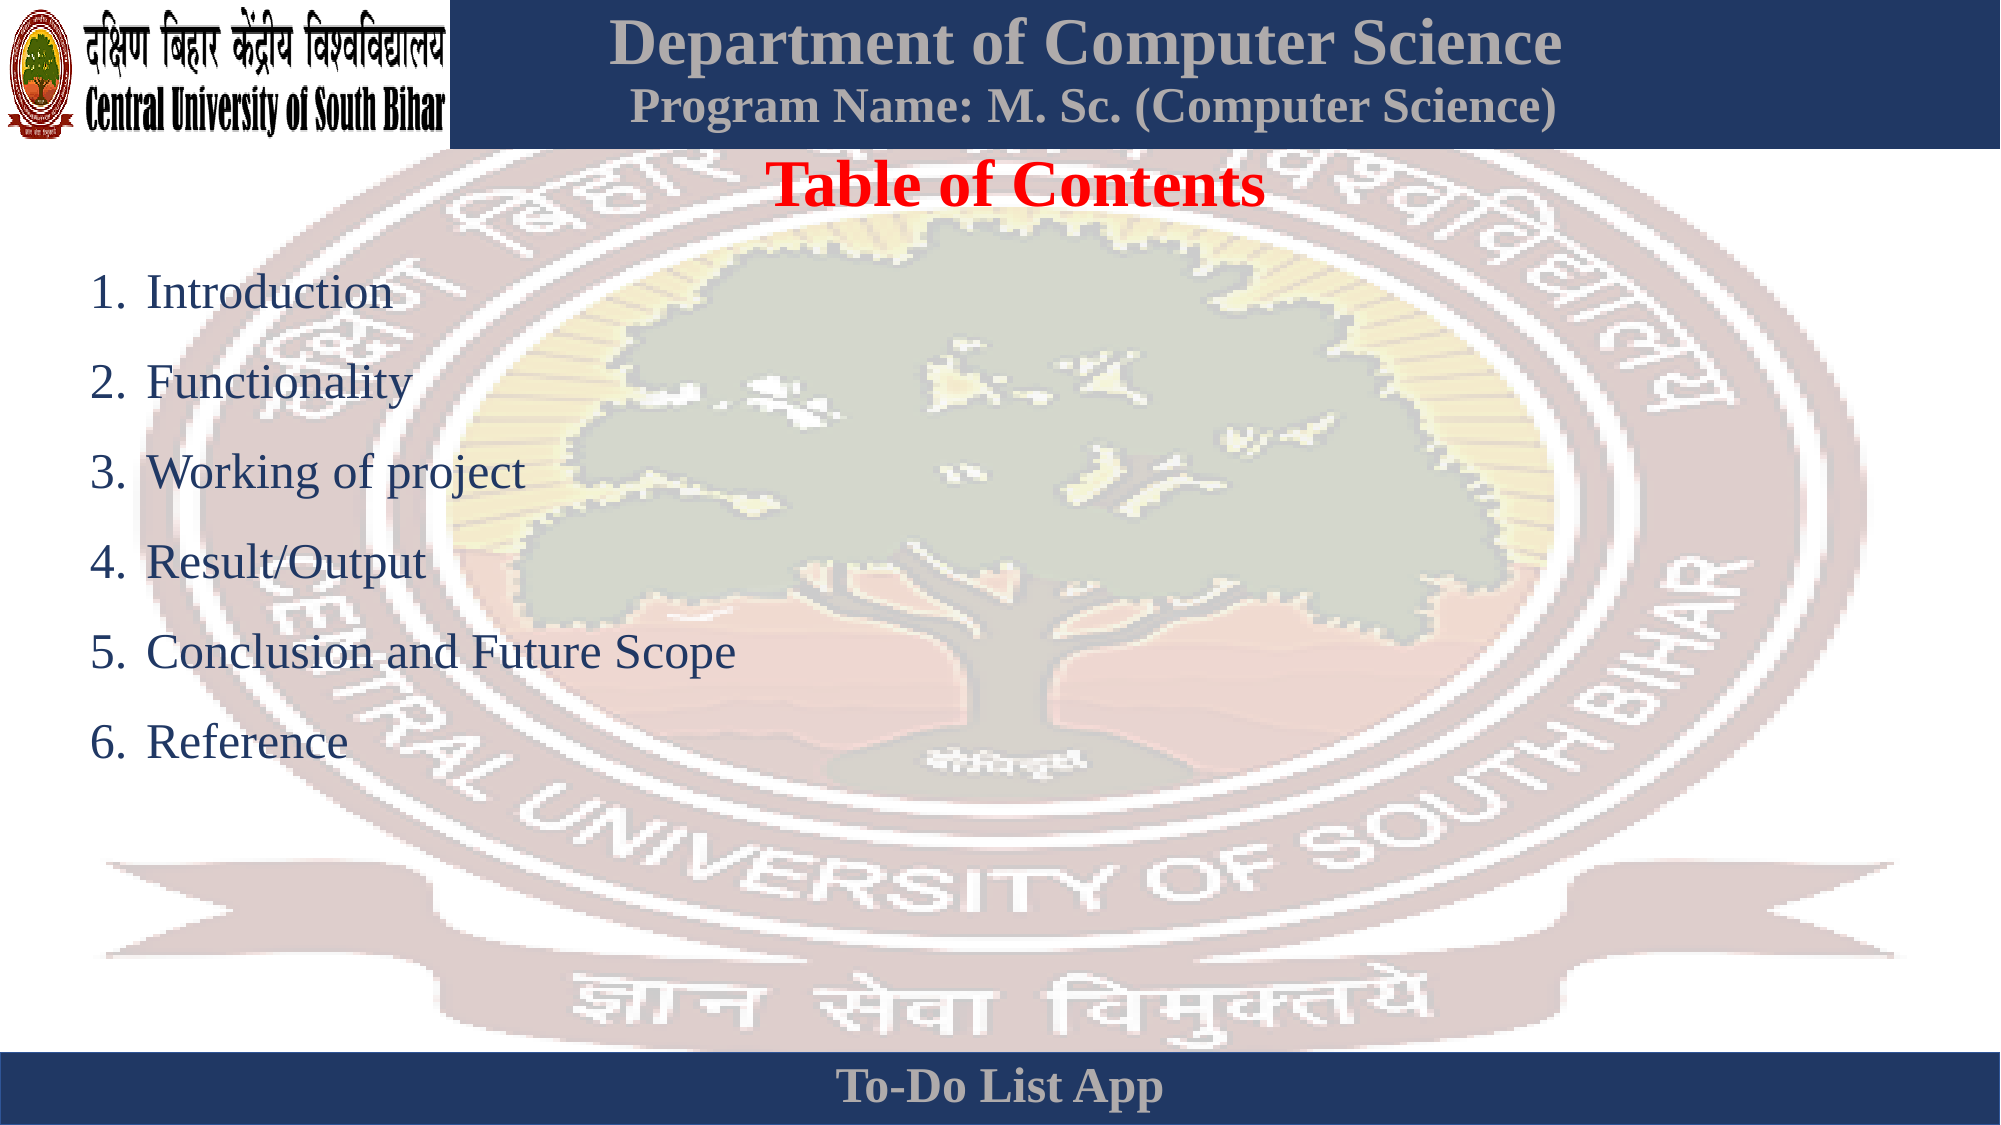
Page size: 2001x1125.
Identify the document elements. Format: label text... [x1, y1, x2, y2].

text_box Department of Computer Science Program Name: M. Sc. (Computer Science) [450, 0, 2000, 149]
text_box Introduction Functionality Working of project Result/Output Conclusion and Future Scope Reference [0, 221, 1006, 777]
text_box To-Do List App [0, 1052, 2000, 1125]
picture [0, 0, 450, 149]
title Table of Contents [0, 149, 1633, 222]
